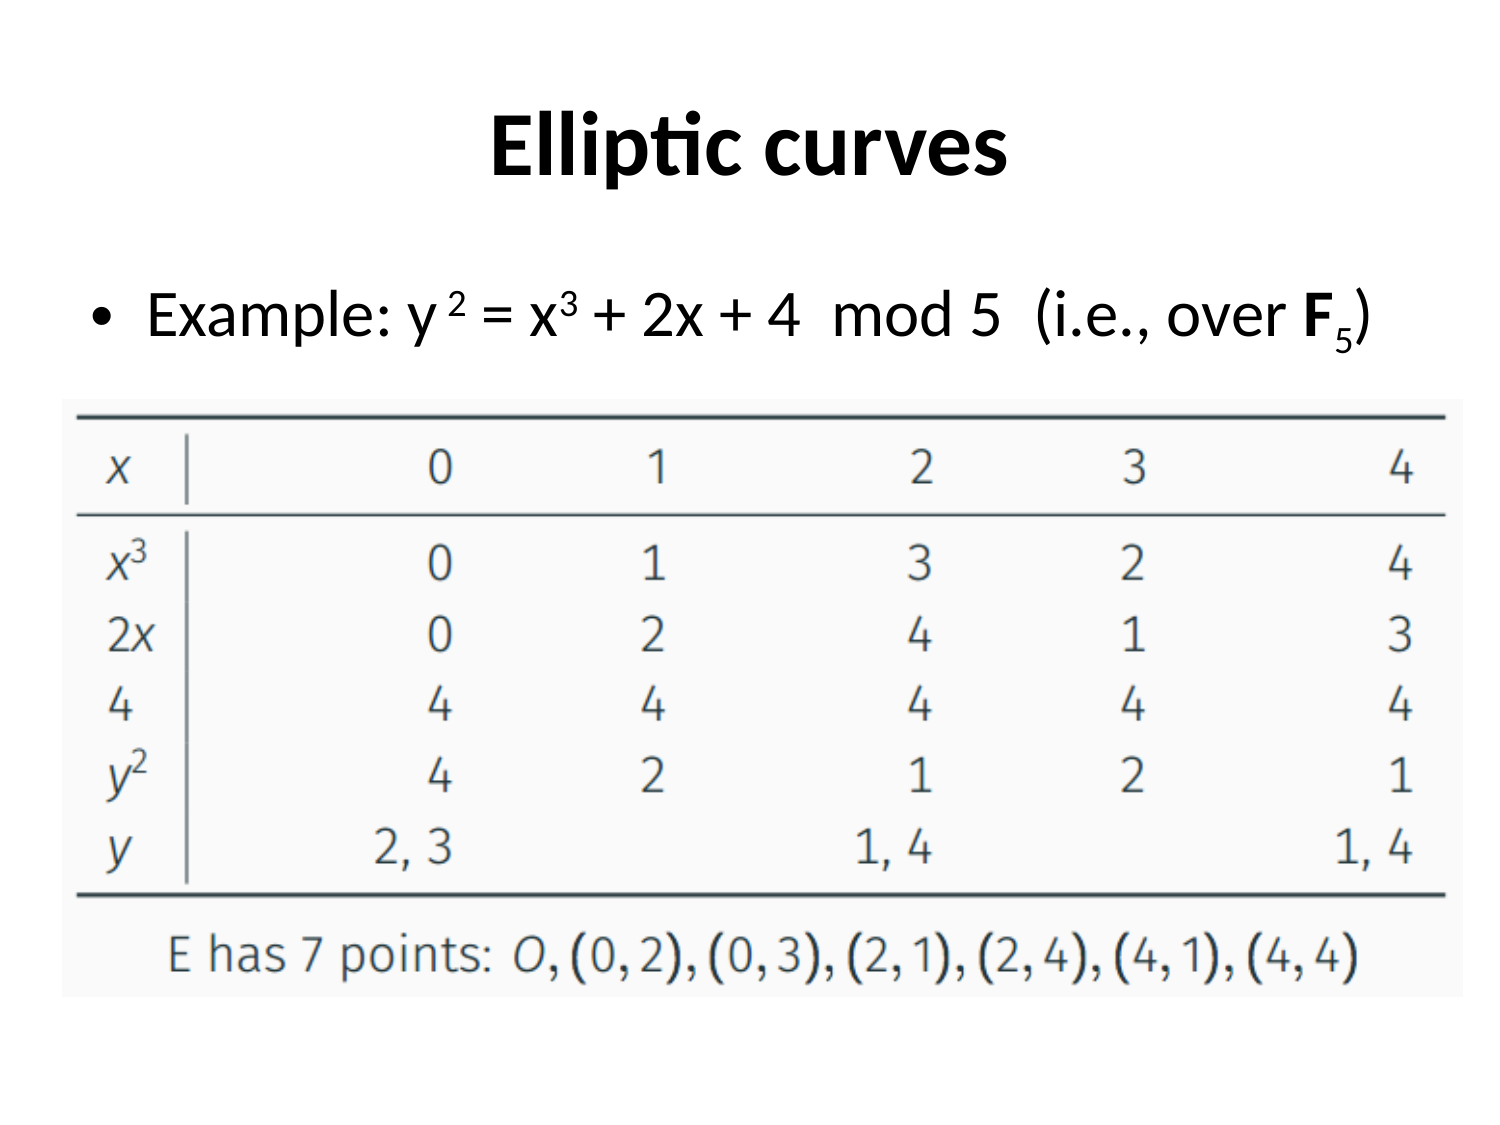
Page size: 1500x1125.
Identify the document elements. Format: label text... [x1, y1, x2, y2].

picture [62, 399, 1463, 998]
title Elliptic curves [75, 45, 1425, 233]
list Example: y 2 = x3 + 2x + 4 mod 5 (i.e., over F5) [75, 262, 1425, 398]
